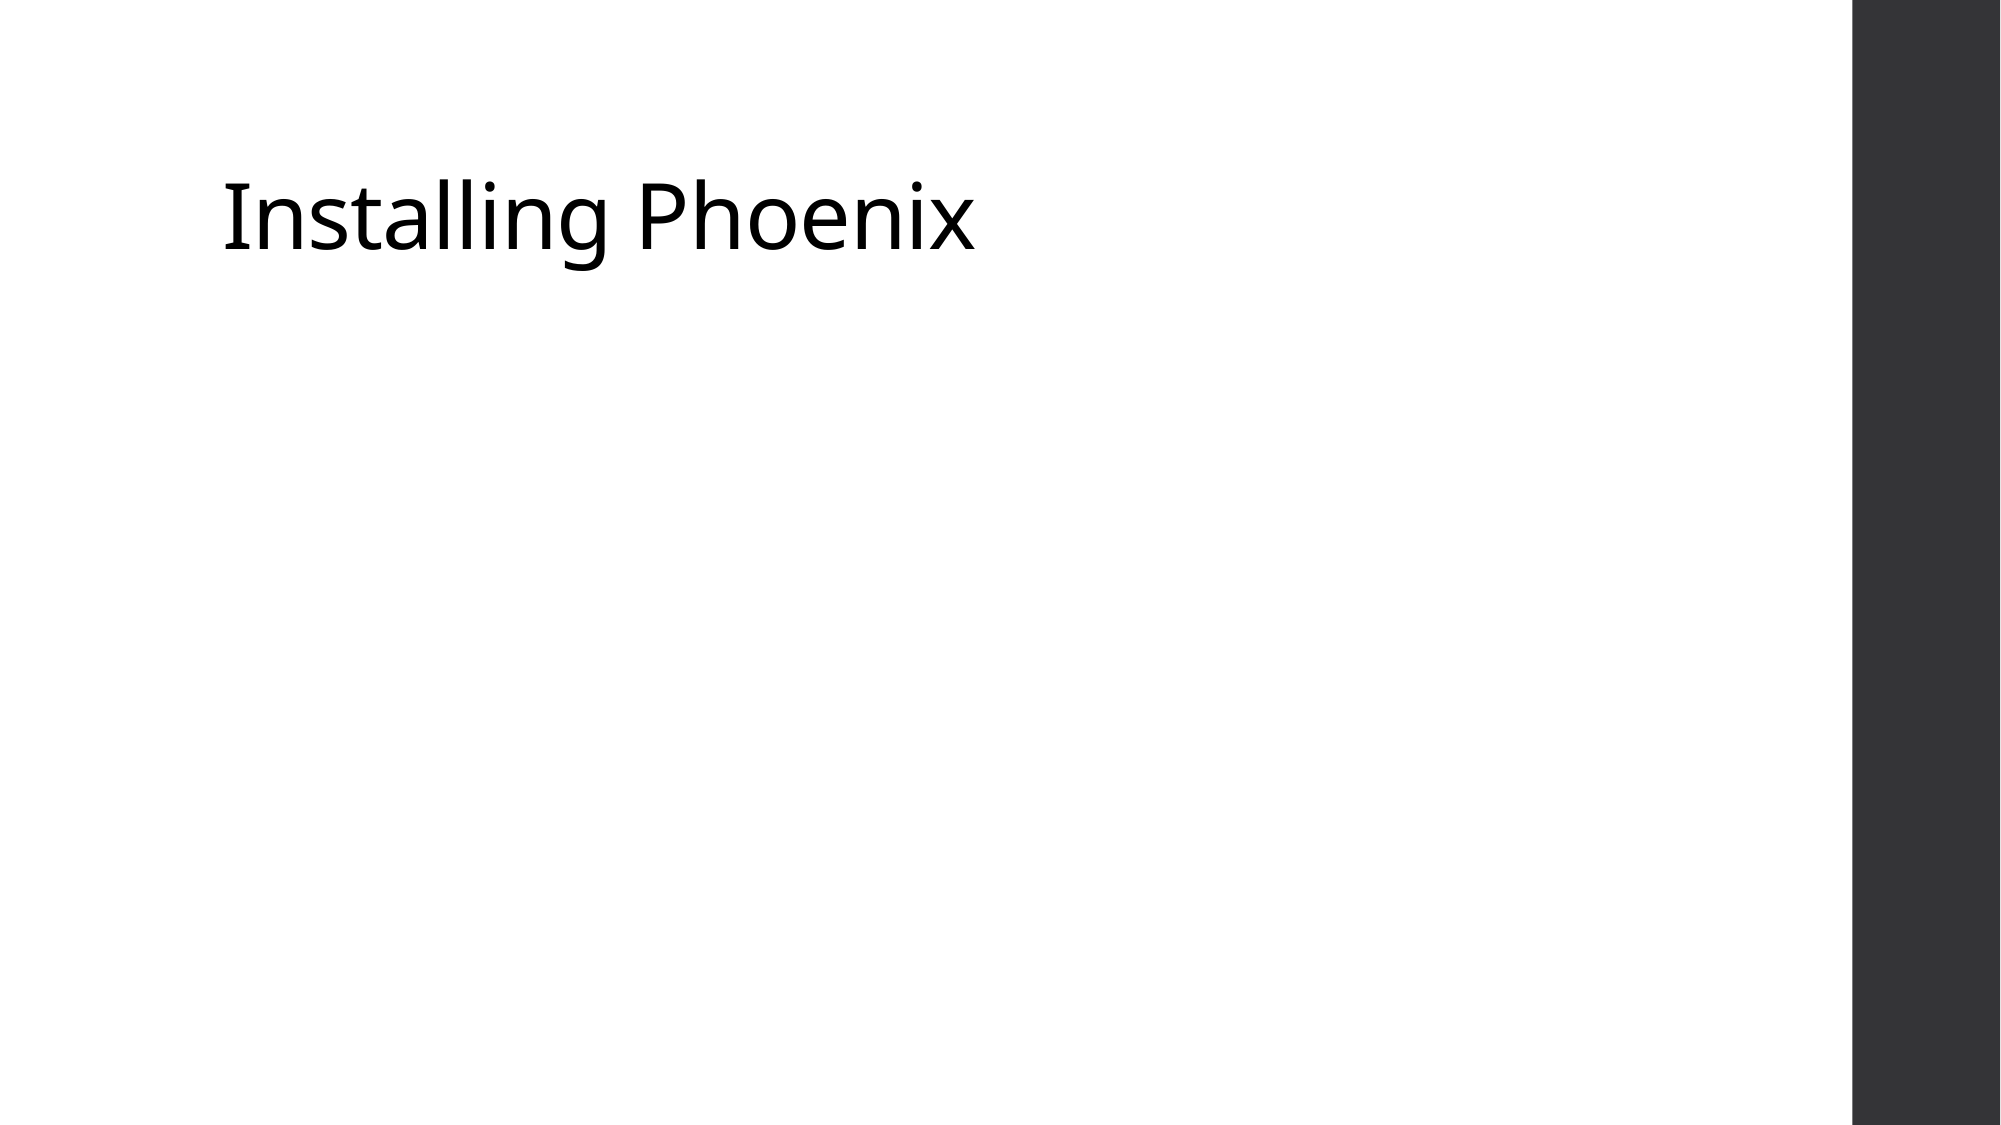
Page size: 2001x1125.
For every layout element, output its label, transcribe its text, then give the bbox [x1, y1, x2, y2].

title Installing Phoenix [206, 60, 1797, 278]
